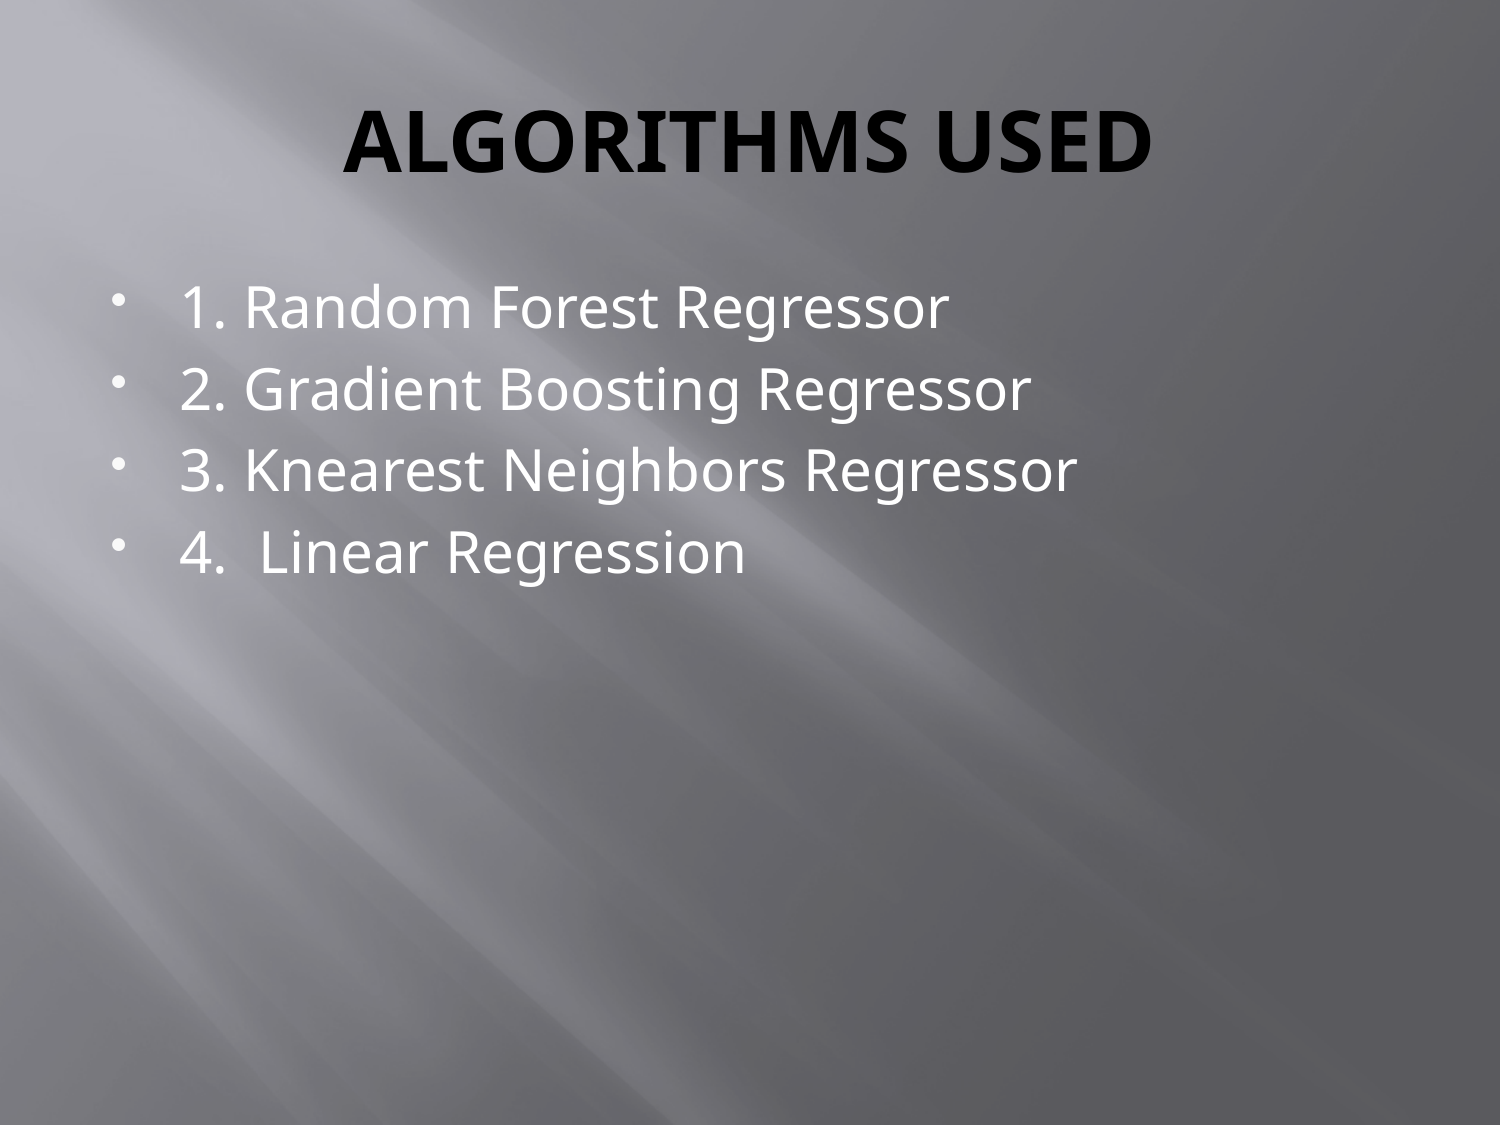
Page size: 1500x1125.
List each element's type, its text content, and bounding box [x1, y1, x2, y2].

list 1. Random Forest Regressor 2. Gradient Boosting Regressor 3. Knearest Neighbors Regressor 4. Linear Regression [75, 262, 1425, 1035]
title ALGORITHMS USED [75, 45, 1425, 233]
